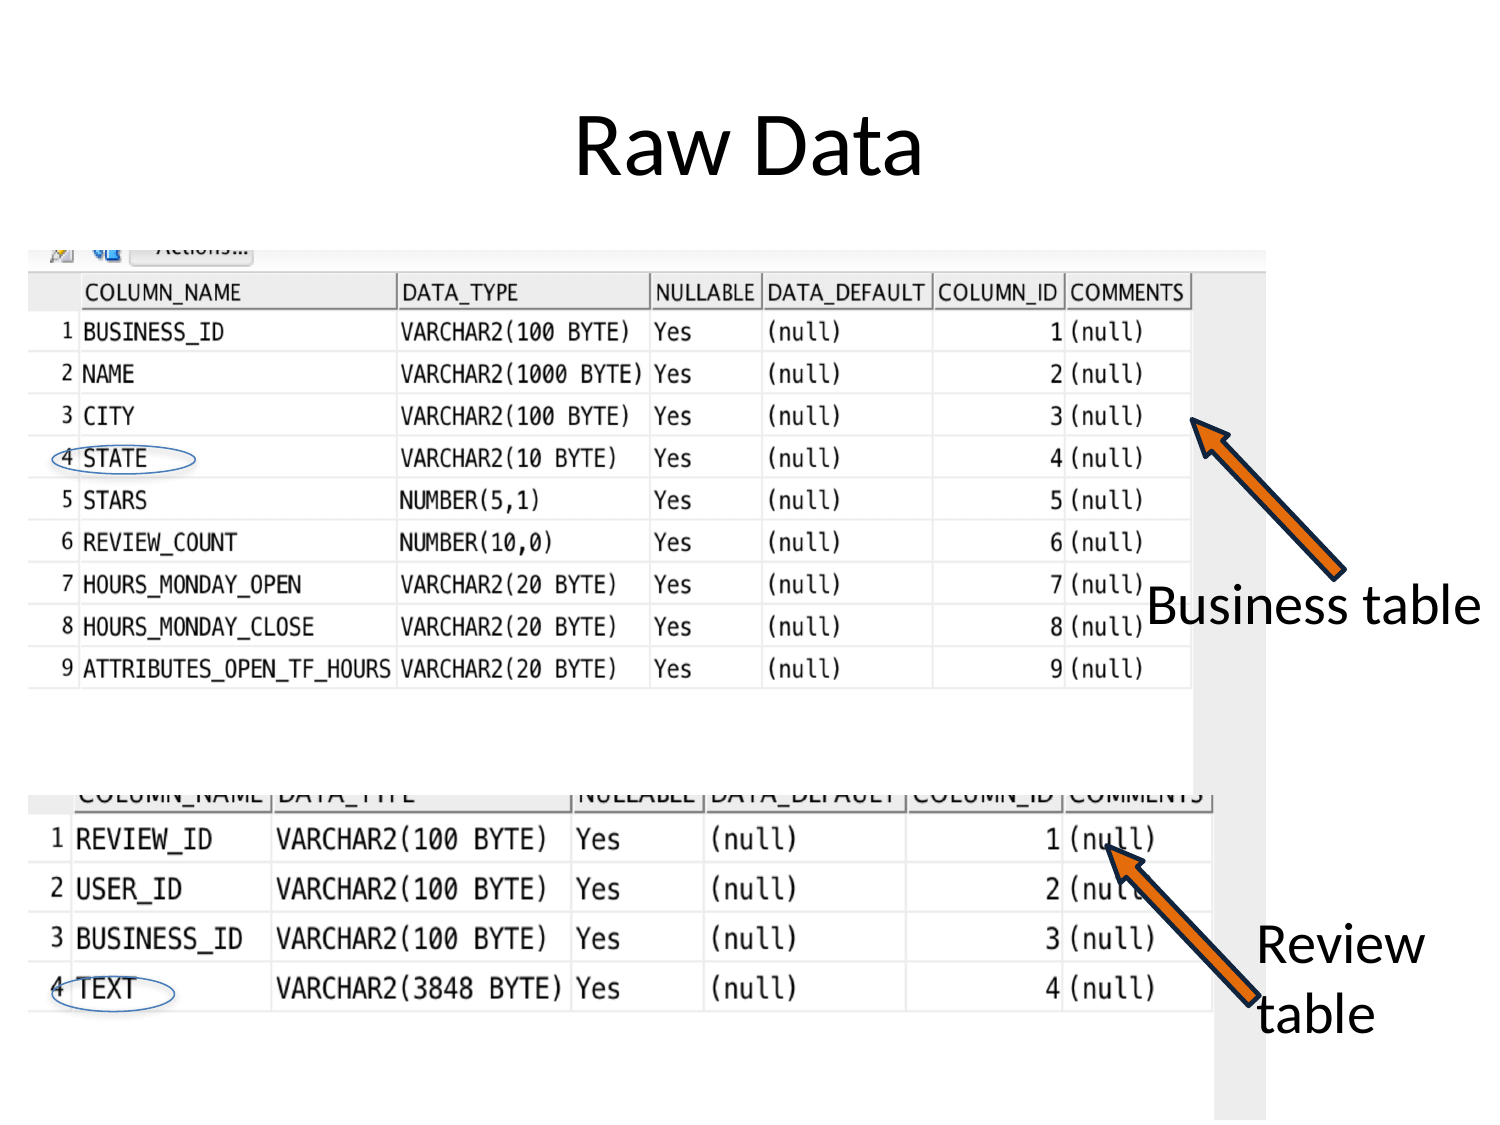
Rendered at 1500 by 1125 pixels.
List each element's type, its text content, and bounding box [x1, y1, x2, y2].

text_box Review table [1270, 897, 1477, 1053]
picture [28, 250, 1266, 795]
title Raw Data [75, 45, 1425, 233]
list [28, 802, 1266, 1125]
text_box Business table [1271, 558, 1498, 689]
text_box [1270, 487, 1337, 558]
